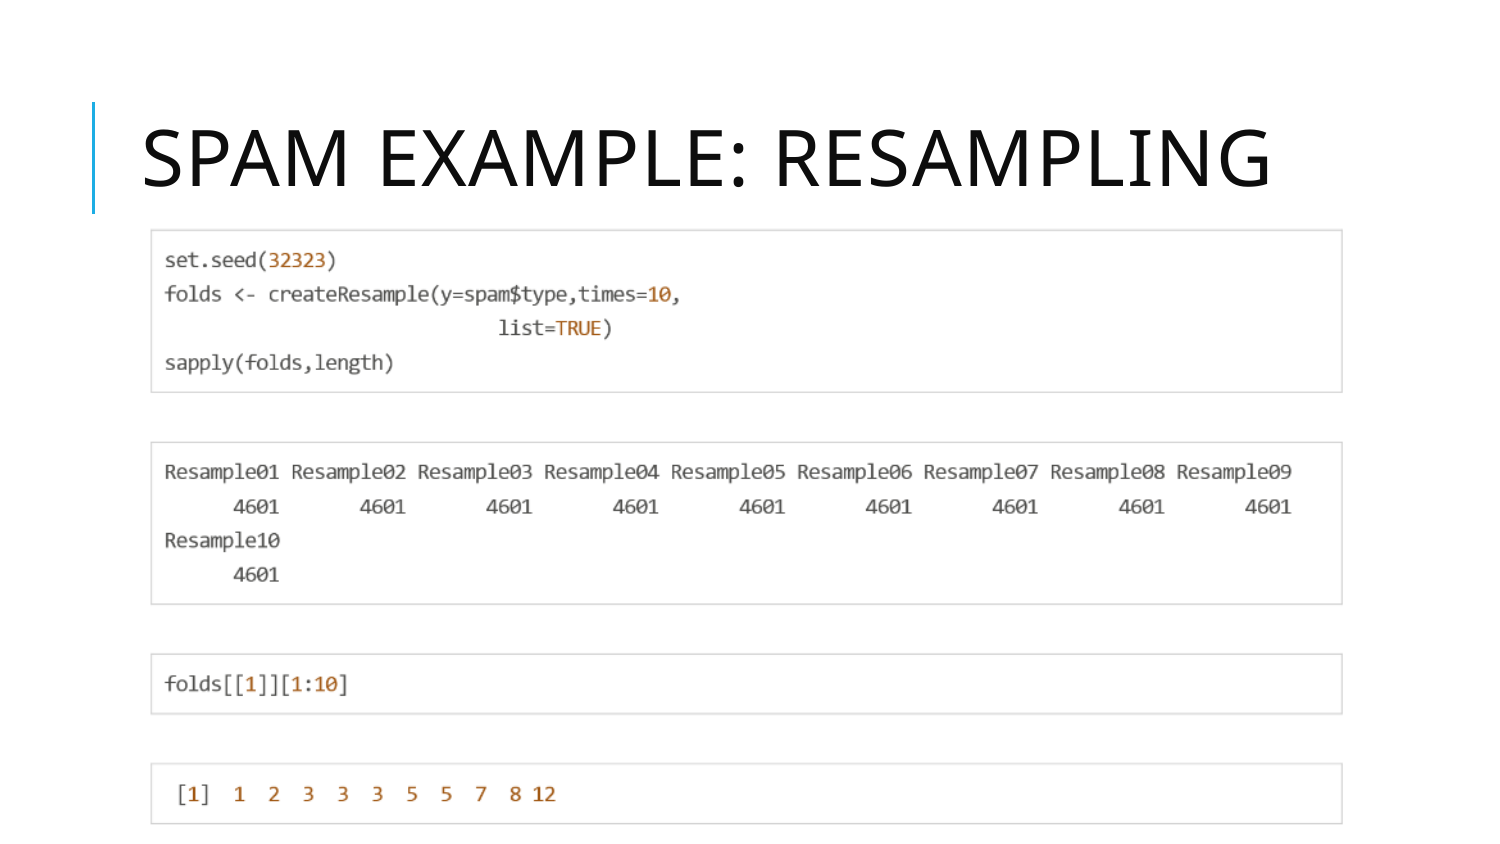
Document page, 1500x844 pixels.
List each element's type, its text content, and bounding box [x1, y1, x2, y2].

title SPAM Example: Resampling [126, 71, 1322, 257]
picture [142, 221, 1358, 837]
